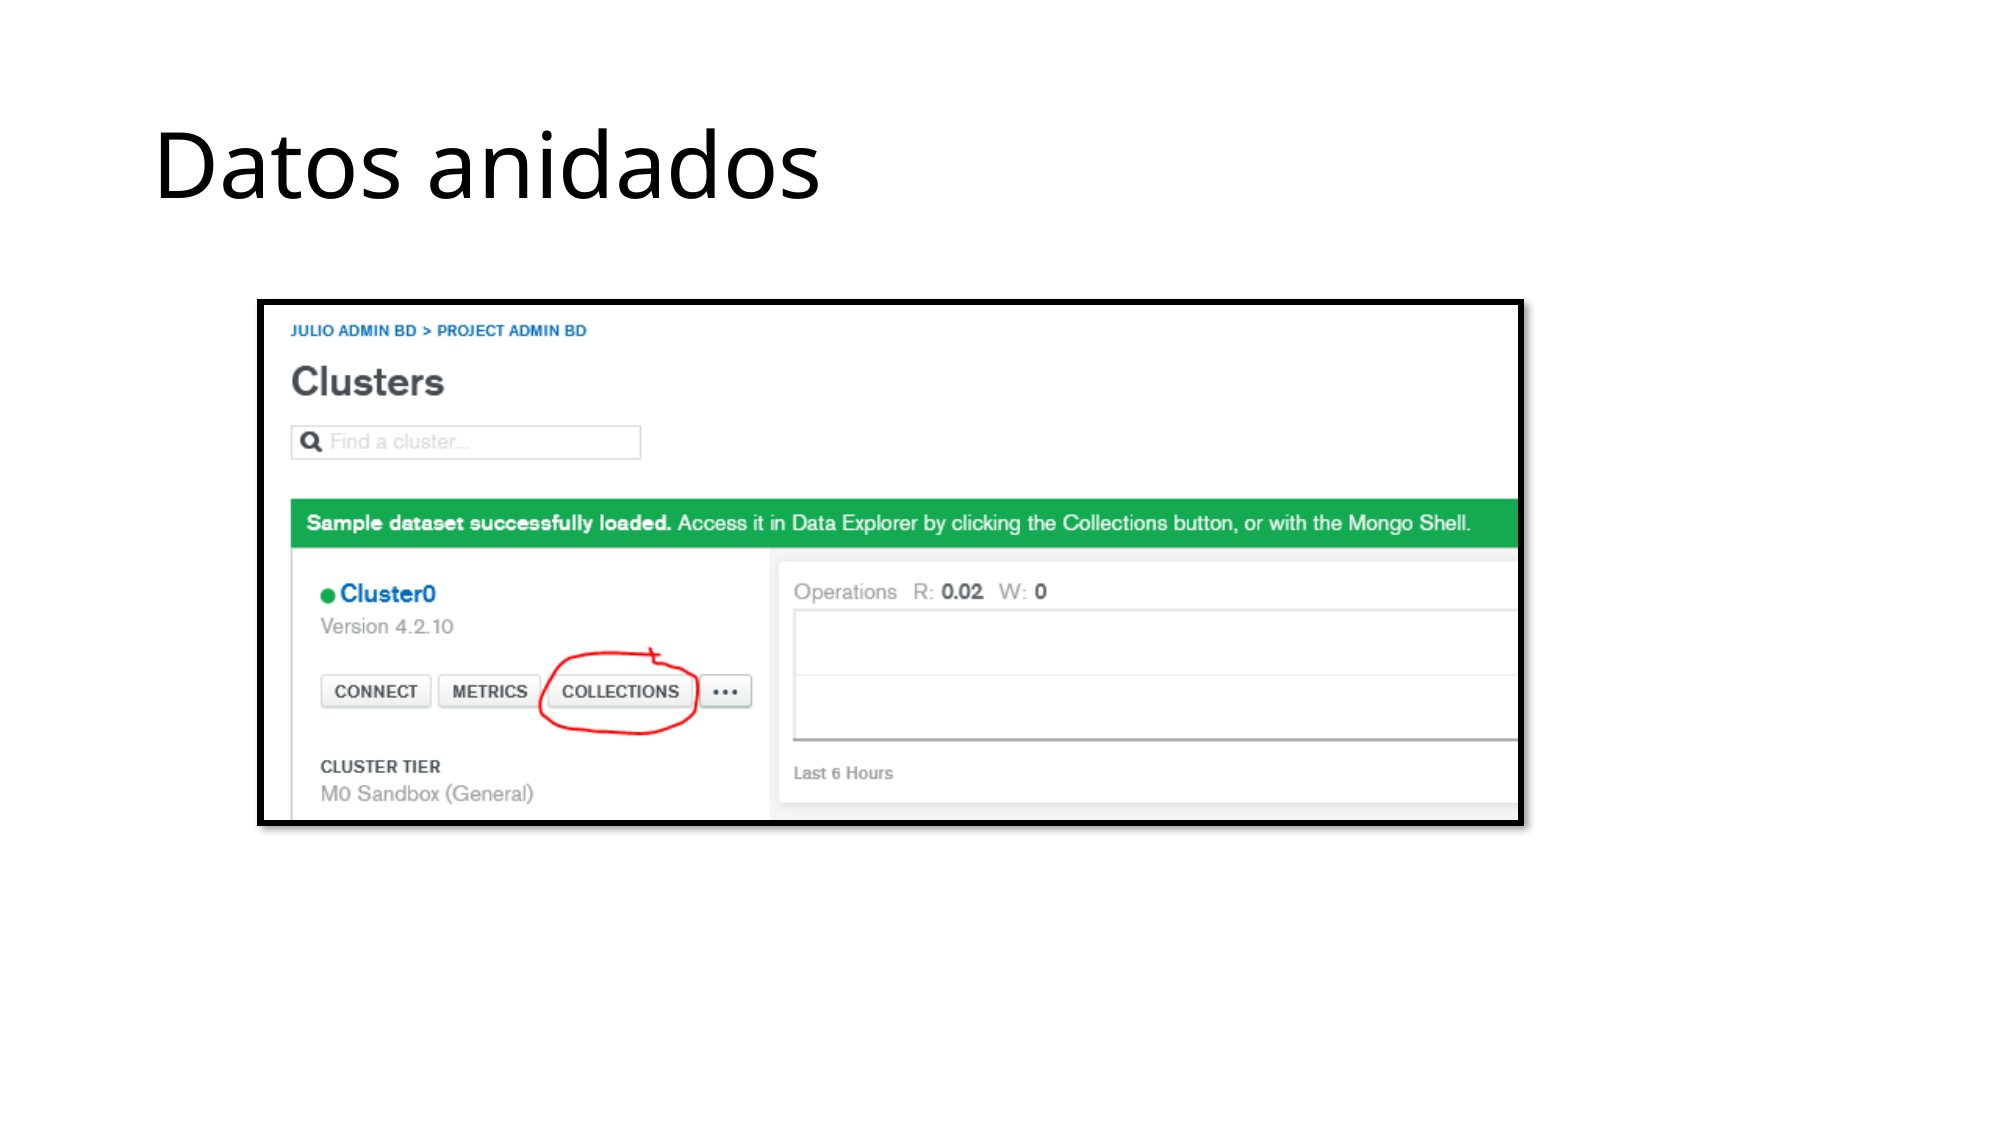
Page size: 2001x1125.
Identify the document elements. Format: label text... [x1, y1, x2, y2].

title Datos anidados [137, 59, 1863, 278]
picture [263, 305, 1519, 820]
